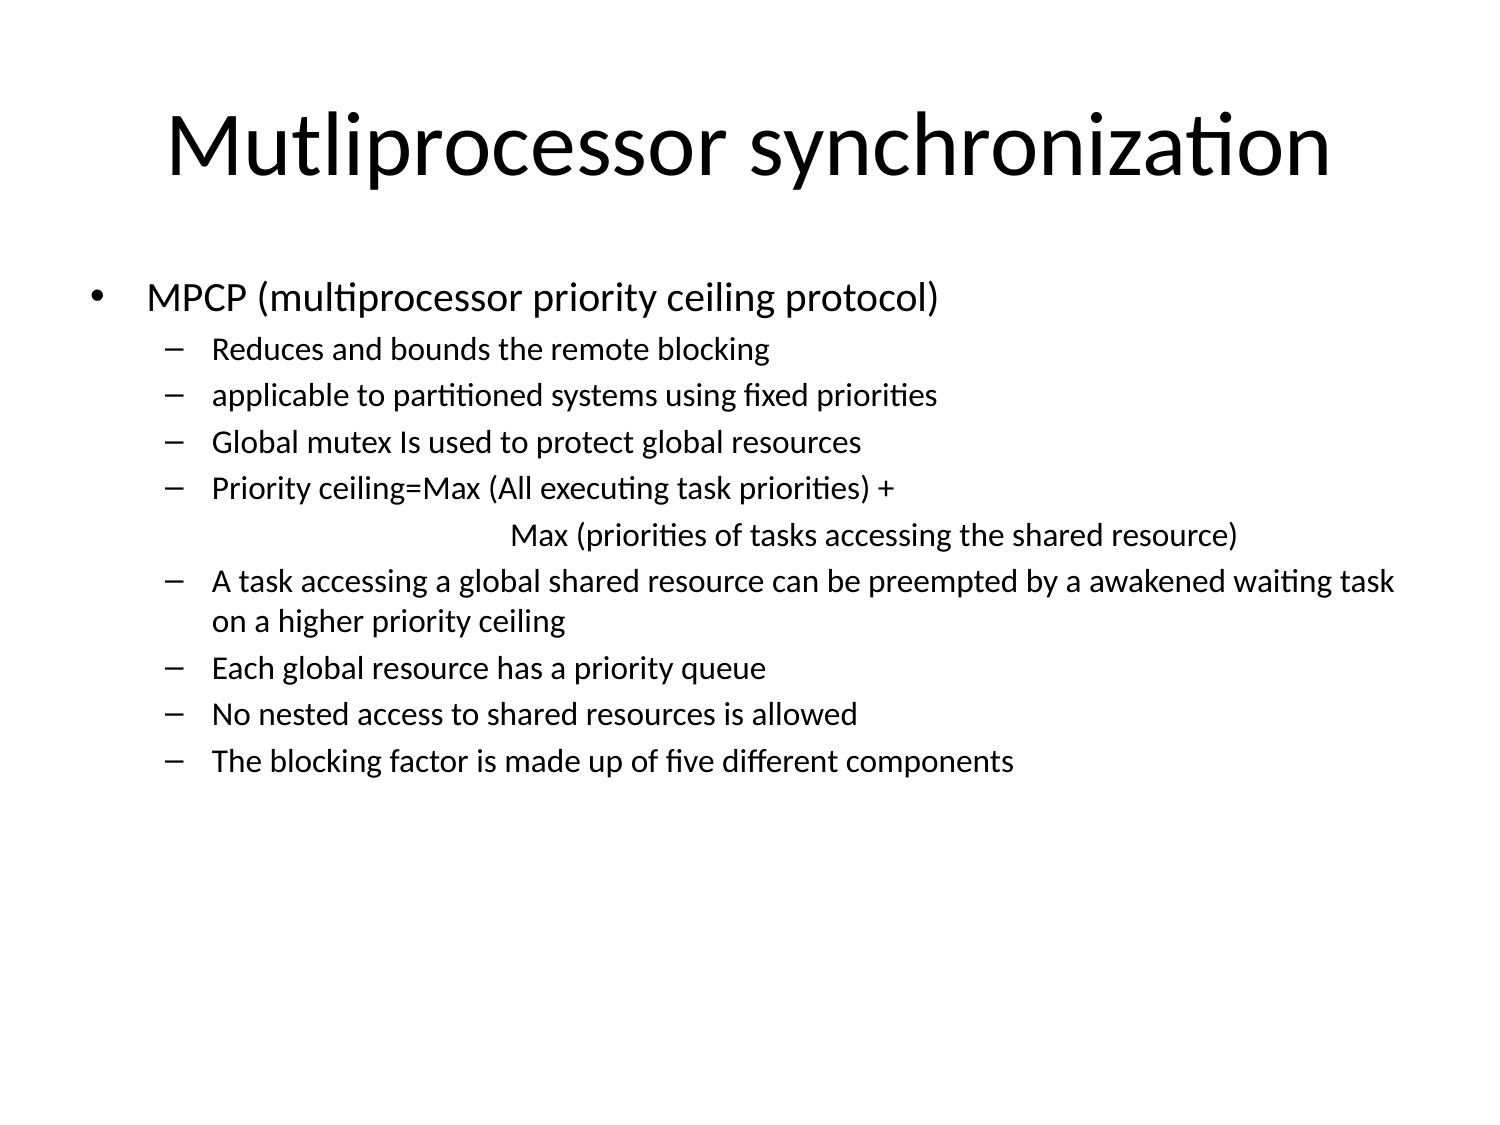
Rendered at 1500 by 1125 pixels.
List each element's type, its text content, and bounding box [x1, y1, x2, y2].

list MPCP (multiprocessor priority ceiling protocol) Reduces and bounds the remote blocking applicable to partitioned systems using fixed priorities Global mutex Is used to protect global resources Priority ceiling=Max (All executing task priorities) + Max (priorities of tasks accessing the shared resource) A task accessing a global shared resource can be preempted by a awakened waiting task on a higher priority ceiling Each global resource has a priority queue No nested access to shared resources is allowed The blocking factor is made up of five different components [75, 262, 1425, 1005]
title Mutliprocessor synchronization [75, 45, 1425, 233]
